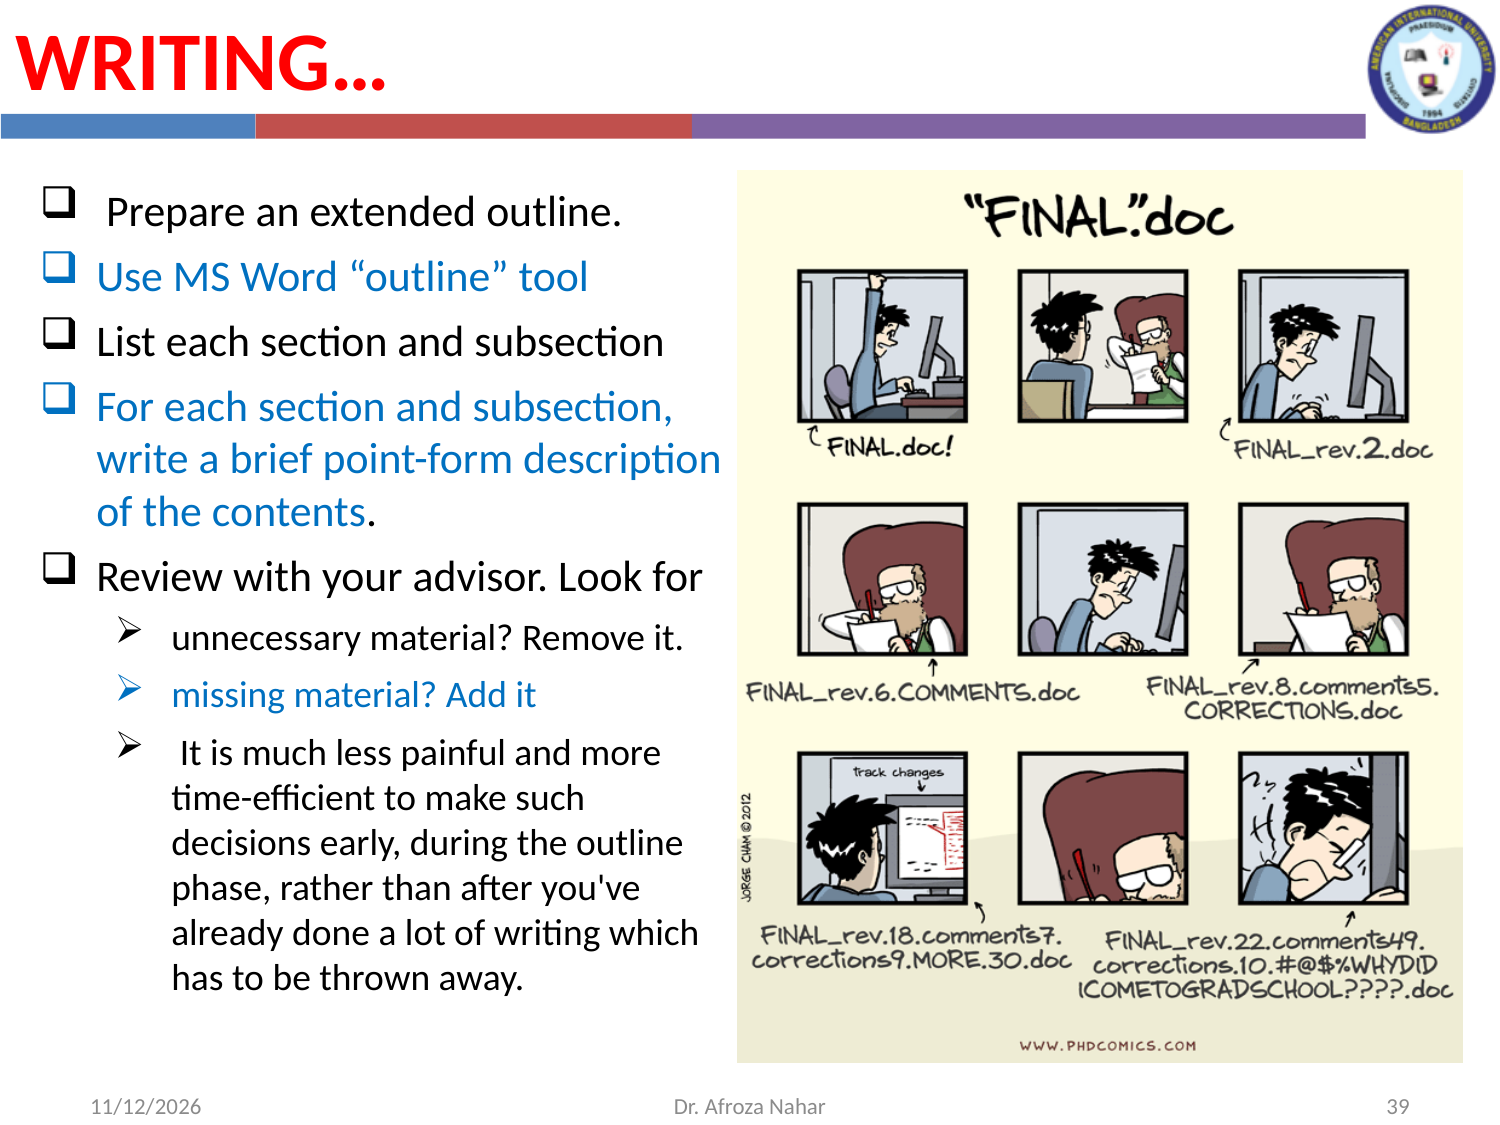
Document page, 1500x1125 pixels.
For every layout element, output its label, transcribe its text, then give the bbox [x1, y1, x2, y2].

text_box Prepare an extended outline. Use MS Word “outline” tool List each section and subsection For each section and subsection, write a brief point-form description of the contents. Review with your advisor. Look for unnecessary material? Remove it. missing material? Add it It is much less painful and more time-efficient to make such decisions early, during the outline phase, rather than after you've already done a lot of writing which has to be thrown away. [24, 174, 738, 1075]
picture [1365, 2, 1499, 137]
footer Dr. Afroza Nahar [512, 1074, 988, 1125]
picture [737, 170, 1463, 1063]
list Writing… [0, 0, 1366, 114]
slide_number 39 [1074, 1074, 1425, 1125]
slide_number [75, 1075, 425, 1125]
